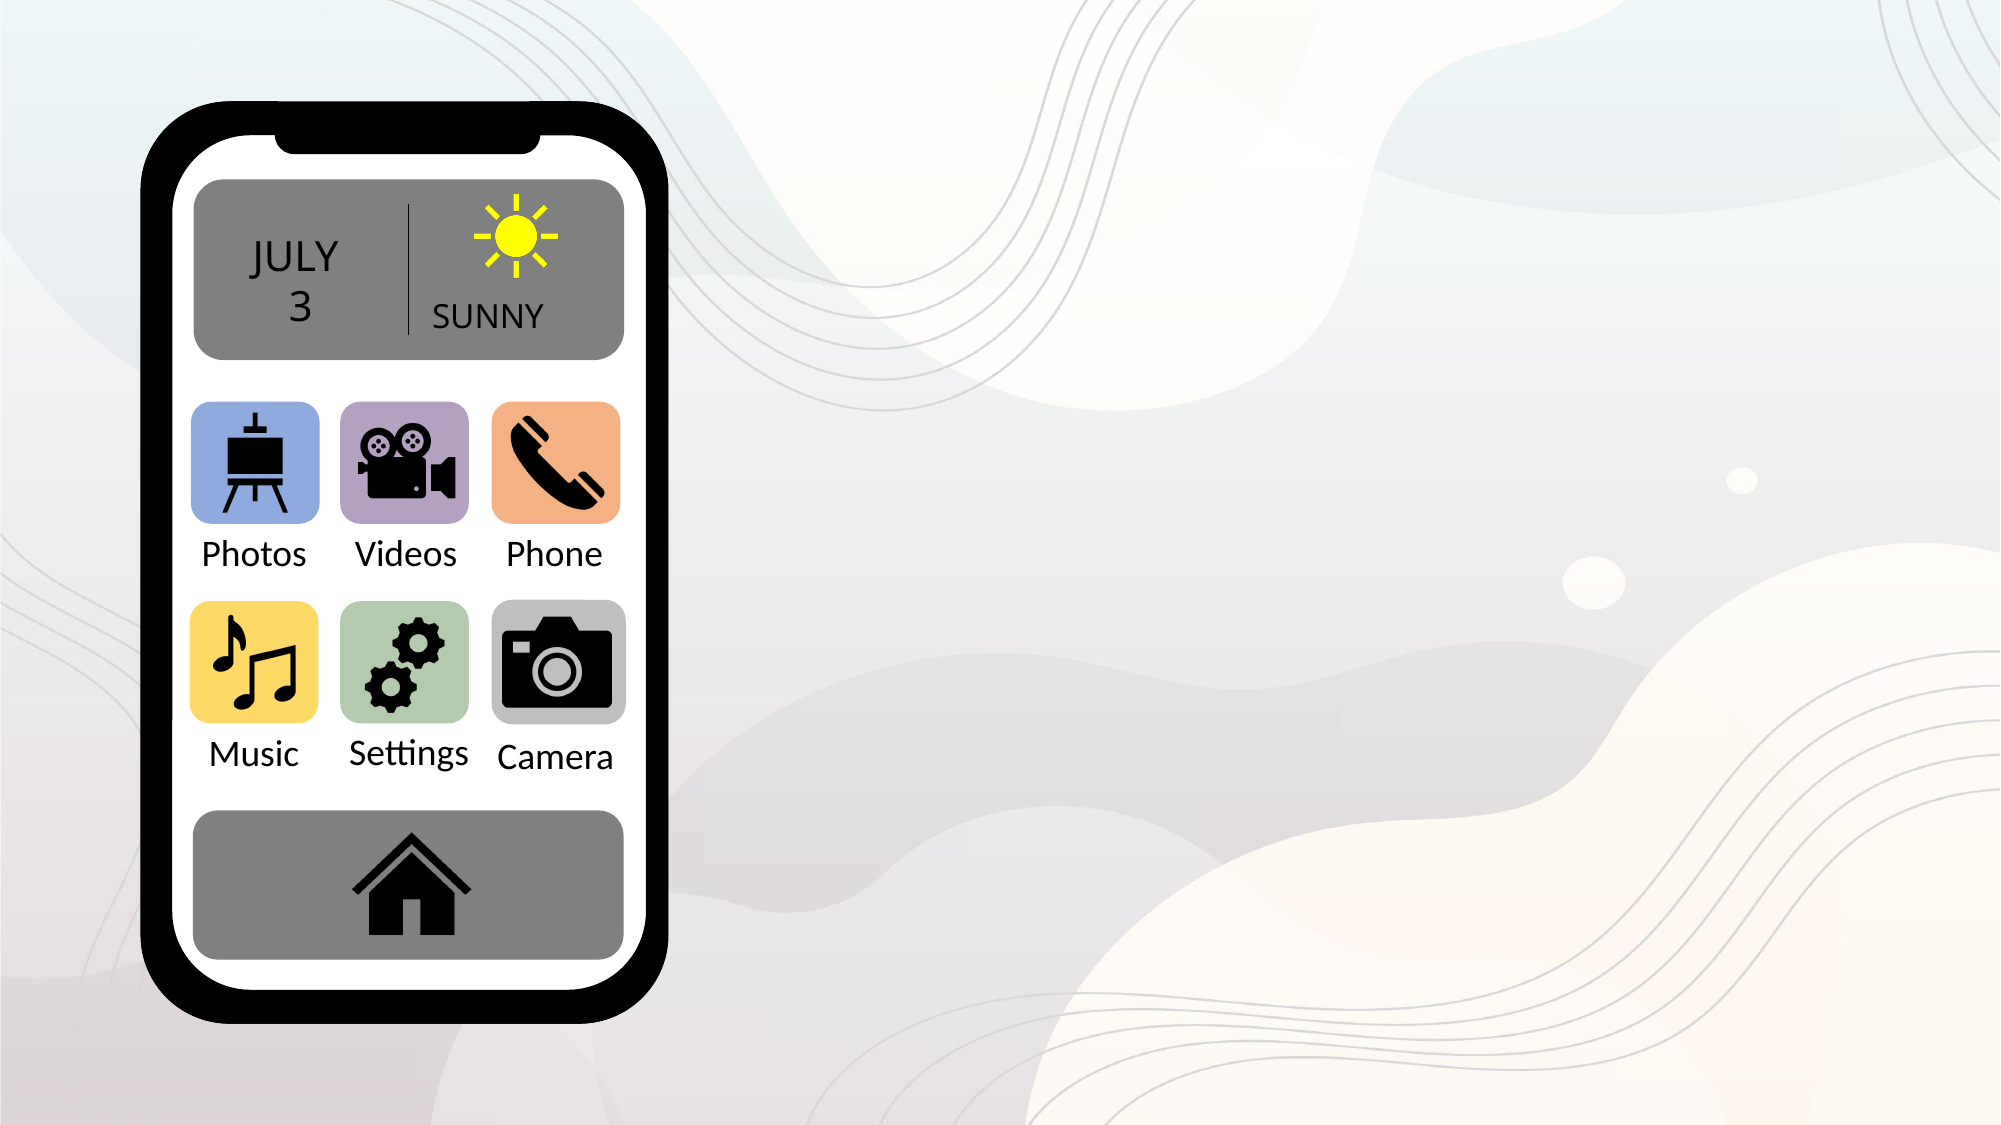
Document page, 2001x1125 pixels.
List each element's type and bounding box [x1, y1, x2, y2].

picture [0, 0, 2000, 1125]
text_box [190, 401, 320, 524]
text_box [193, 179, 625, 361]
